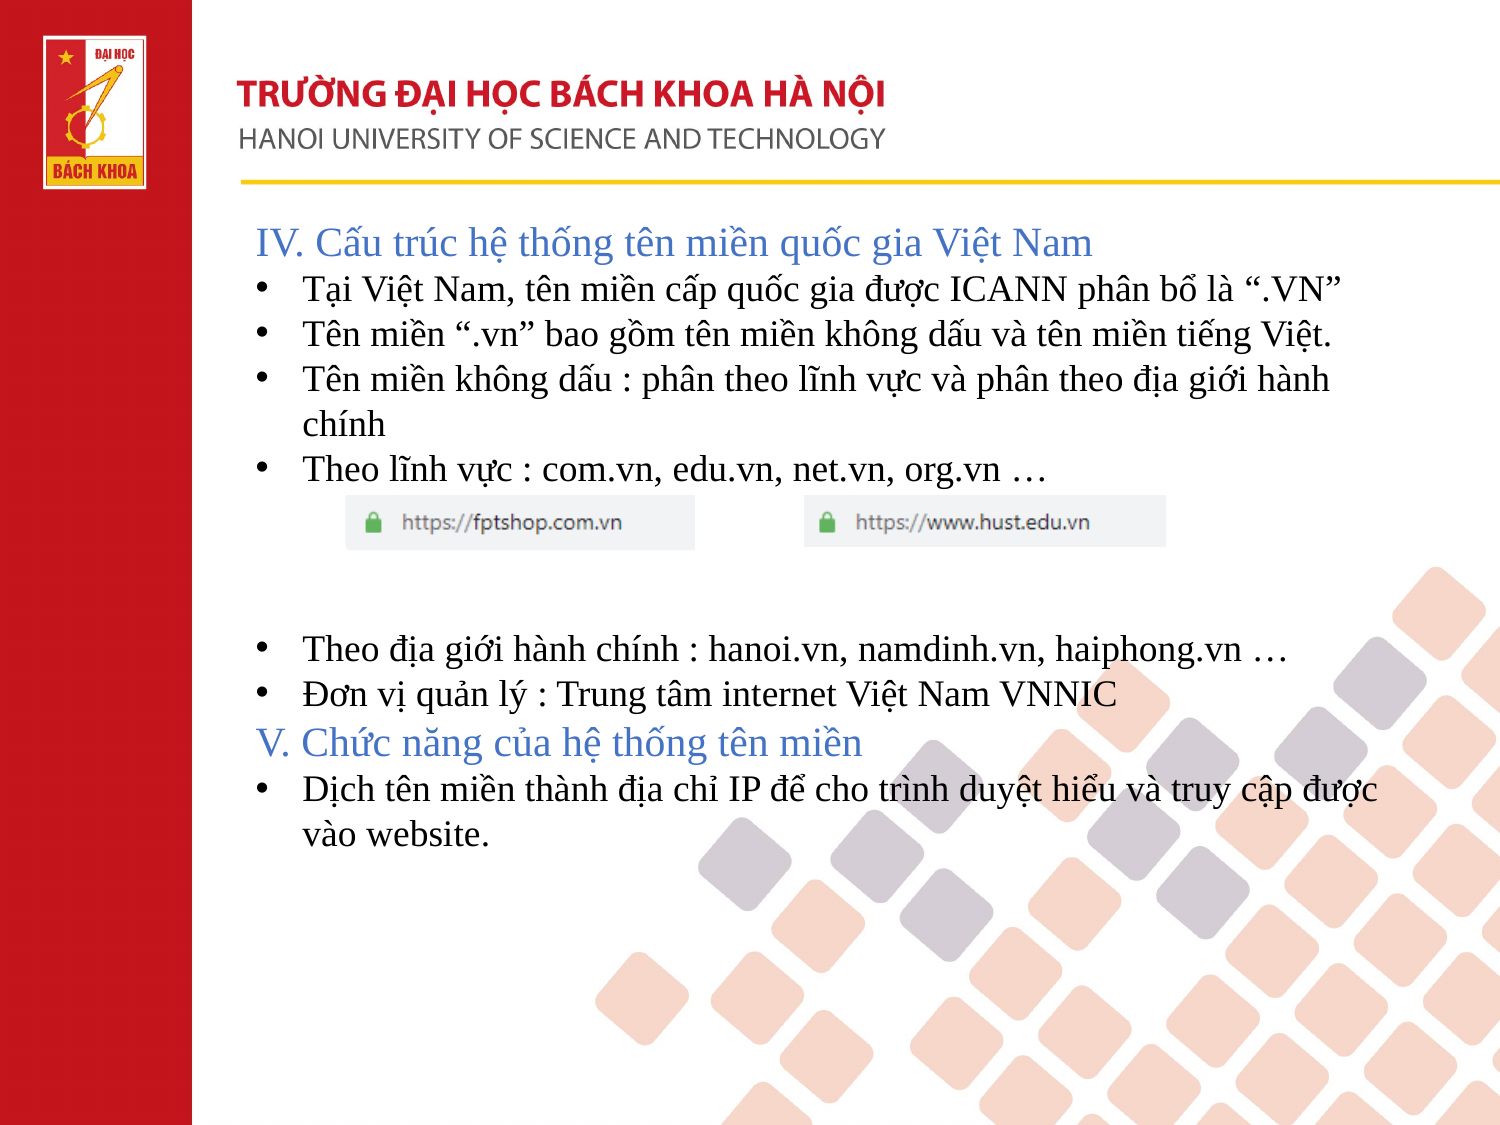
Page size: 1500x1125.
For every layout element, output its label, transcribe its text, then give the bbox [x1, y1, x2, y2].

text_box IV. Cấu trúc hệ thống tên miền quốc gia Việt Nam Tại Việt Nam, tên miền cấp quốc gia được ICANN phân bổ là “.VN” Tên miền “.vn” bao gồm tên miền không dấu và tên miền tiếng Việt. Tên miền không dấu : phân theo lĩnh vực và phân theo địa giới hành chính Theo lĩnh vực : com.vn, edu.vn, net.vn, org.vn … Theo địa giới hành chính : hanoi.vn, namdinh.vn, haiphong.vn … Đơn vị quản lý : Trung tâm internet Việt Nam VNNIC V. Chức năng của hệ thống tên miền Dịch tên miền thành địa chỉ IP để cho trình duyệt hiểu và truy cập được vào website. [240, 206, 1437, 862]
picture [0, 0, 1500, 1125]
